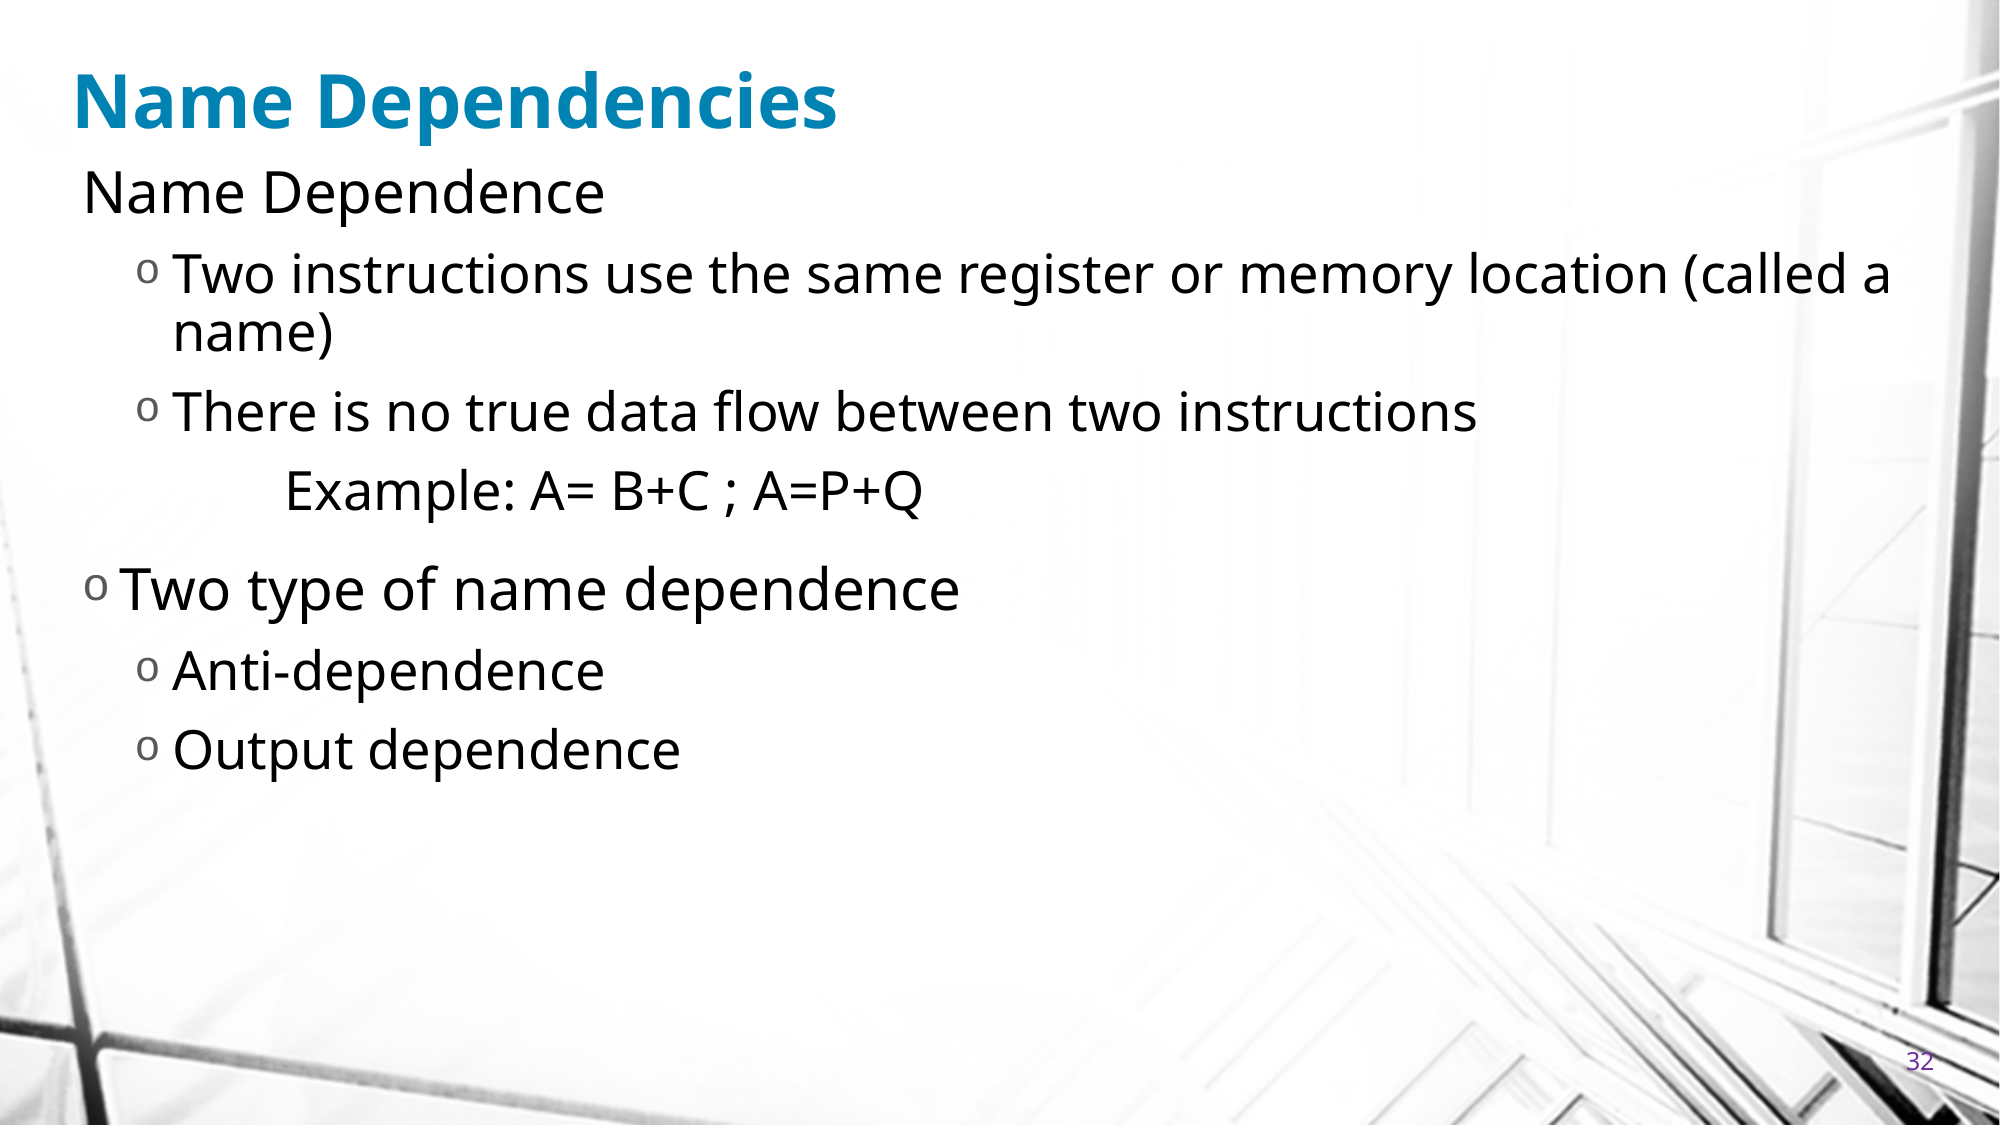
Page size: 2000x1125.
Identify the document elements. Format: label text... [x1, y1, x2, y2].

title Name Dependencies [55, 62, 1481, 150]
picture [0, 0, 2000, 1125]
list Name Dependence Two instructions use the same register or memory location (called a name) There is no true data flow between two instructions Example: A= B+C ; A=P+Q Two type of name dependence Anti-dependence Output dependence [59, 155, 1938, 1013]
